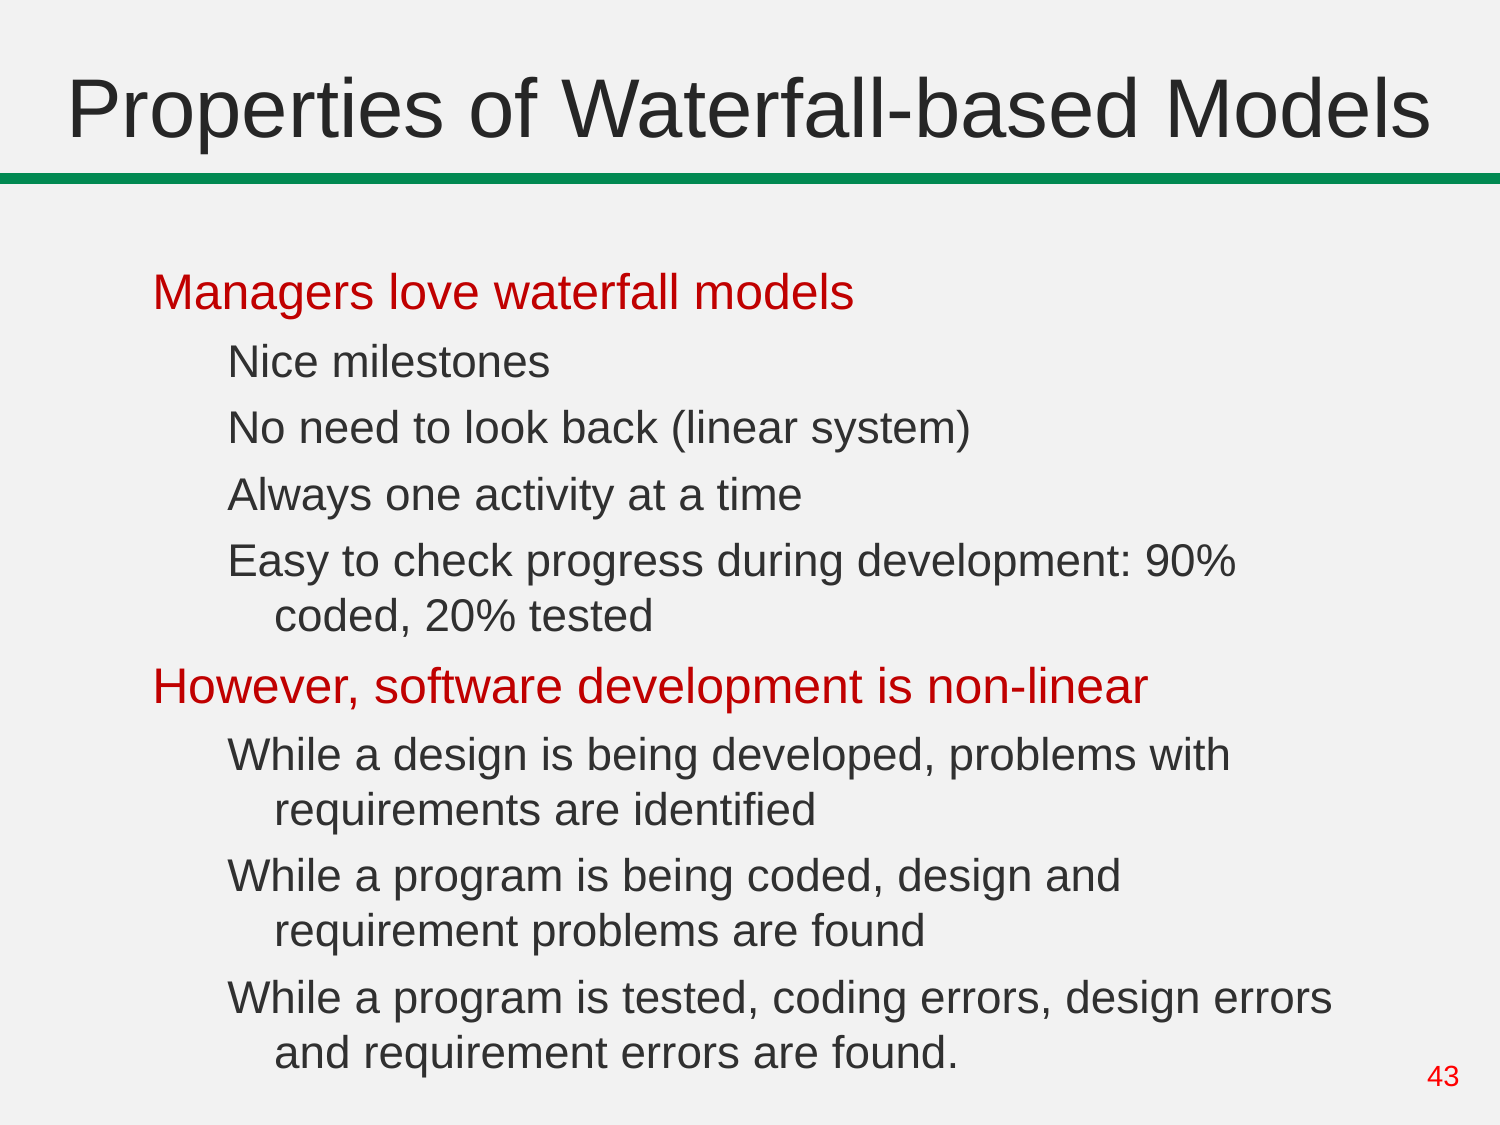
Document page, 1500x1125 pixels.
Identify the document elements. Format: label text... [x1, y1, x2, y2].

list Managers love waterfall models Nice milestones No need to look back (linear system) Always one activity at a time Easy to check progress during development: 90% coded, 20% tested However, software development is non-linear While a design is being developed, problems with requirements are identified While a program is being coded, design and requirement problems are found While a program is tested, coding errors, design errors and requirement errors are found. [137, 224, 1375, 1113]
title Properties of Waterfall-based Models [0, 0, 1500, 163]
